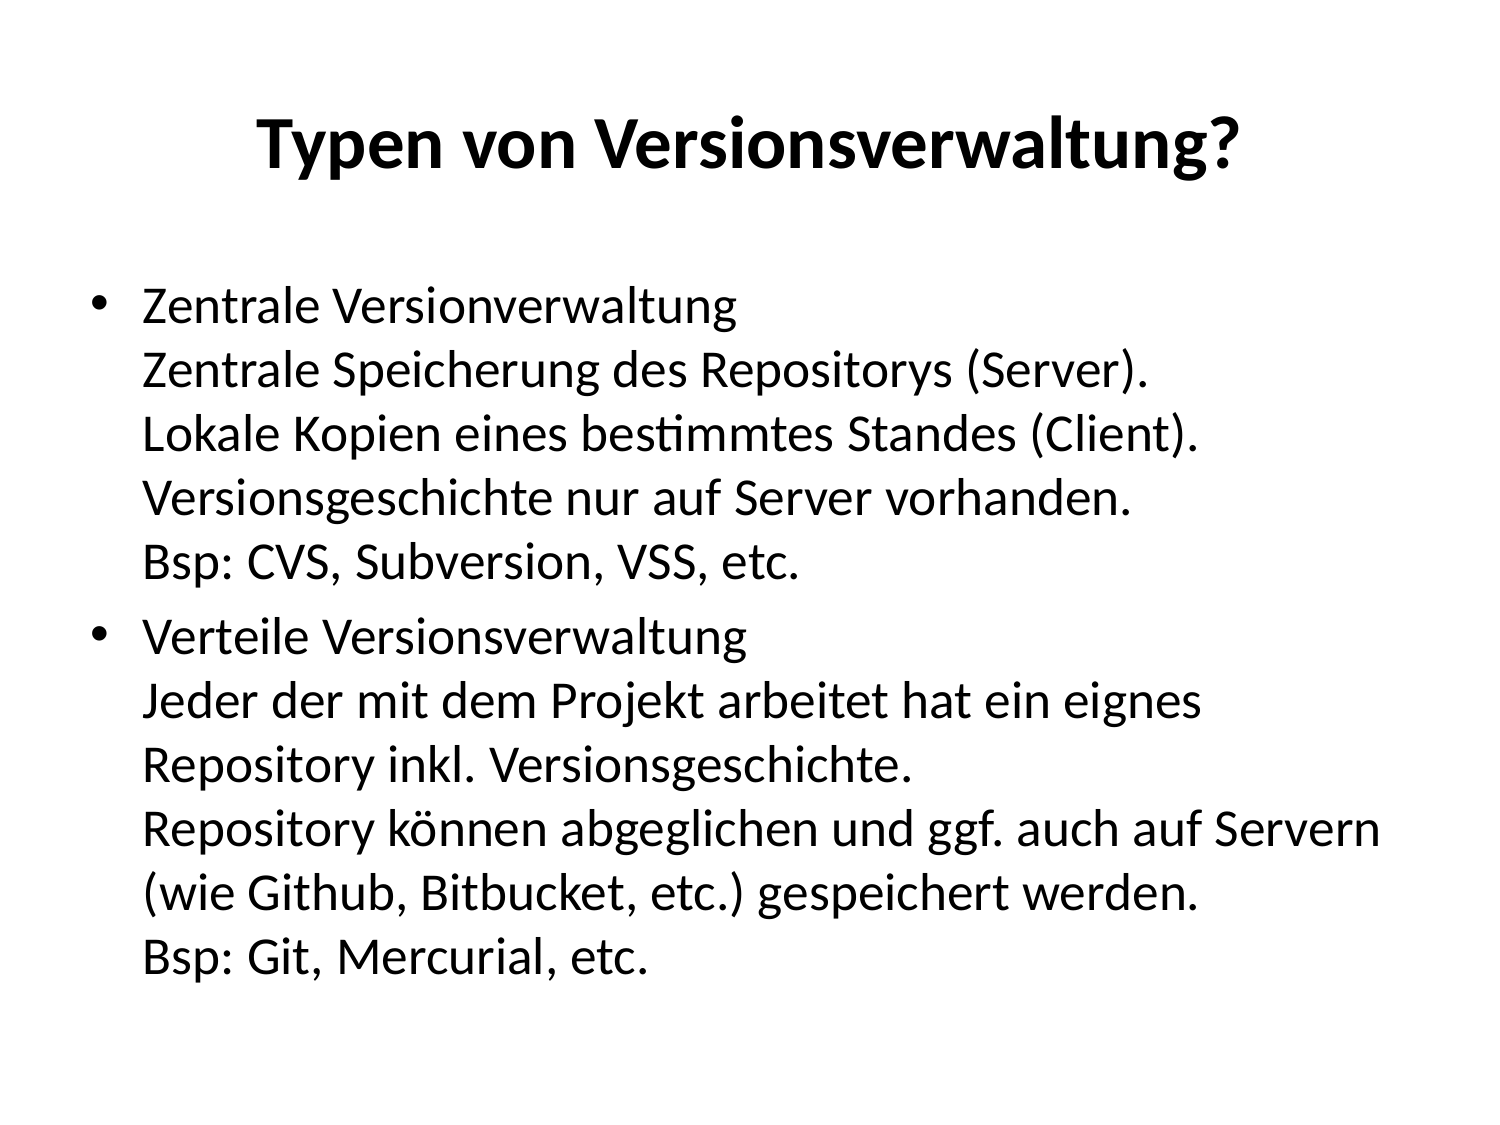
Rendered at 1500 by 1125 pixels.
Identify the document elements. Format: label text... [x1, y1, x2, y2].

title Typen von Versionsverwaltung? [75, 45, 1425, 233]
list Zentrale Versionverwaltung Zentrale Speicherung des Repositorys (Server). Lokale Kopien eines bestimmtes Standes (Client). Versionsgeschichte nur auf Server vorhanden. Bsp: CVS, Subversion, VSS, etc. Verteile Versionsverwaltung Jeder der mit dem Projekt arbeitet hat ein eignes Repository inkl. Versionsgeschichte. Repository können abgeglichen und ggf. auch auf Servern (wie Github, Bitbucket, etc.) gespeichert werden. Bsp: Git, Mercurial, etc. [75, 262, 1425, 1005]
